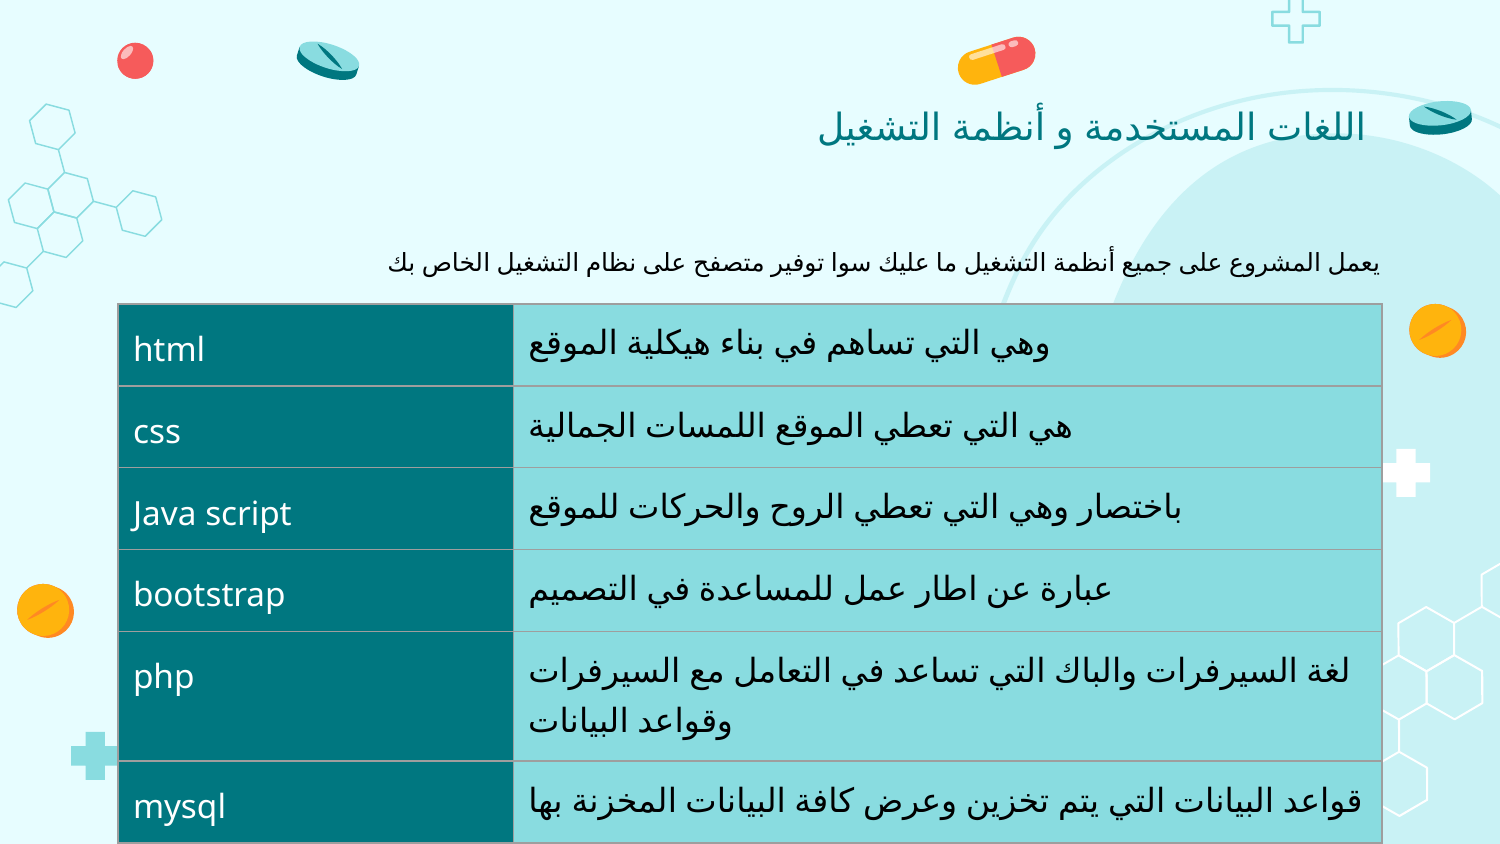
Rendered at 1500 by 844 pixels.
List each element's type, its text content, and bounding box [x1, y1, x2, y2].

table_cell Java script [119, 468, 513, 549]
table_cell قواعد البيانات التي يتم تخزين وعرض كافة البيانات المخزنة بها [514, 762, 1381, 842]
title اللغات المستخدمة و أنظمة التشغيل [118, 87, 1382, 182]
text_box يعمل المشروع على جميع أنظمة التشغيل ما عليك سوا توفير متصفح على نظام التشغيل الخاص بك [118, 226, 1382, 283]
table_cell عبارة عن اطار عمل للمساعدة في التصميم [514, 550, 1381, 631]
table_cell php [119, 632, 513, 760]
table_cell css [119, 387, 513, 467]
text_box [1405, 303, 1470, 359]
table_cell هي التي تعطي الموقع اللمسات الجمالية [514, 387, 1381, 467]
table_cell باختصار وهي التي تعطي الروح والحركات للموقع [514, 468, 1381, 549]
table_cell لغة السيرفرات والباك التي تساعد في التعامل مع السيرفرات وقواعد البيانات [514, 632, 1381, 760]
table_header وهي التي تساهم في بناء هيكلية الموقع [514, 305, 1381, 385]
table_cell bootstrap [119, 550, 513, 631]
table_cell mysql [119, 762, 513, 842]
table_header html [119, 305, 513, 385]
